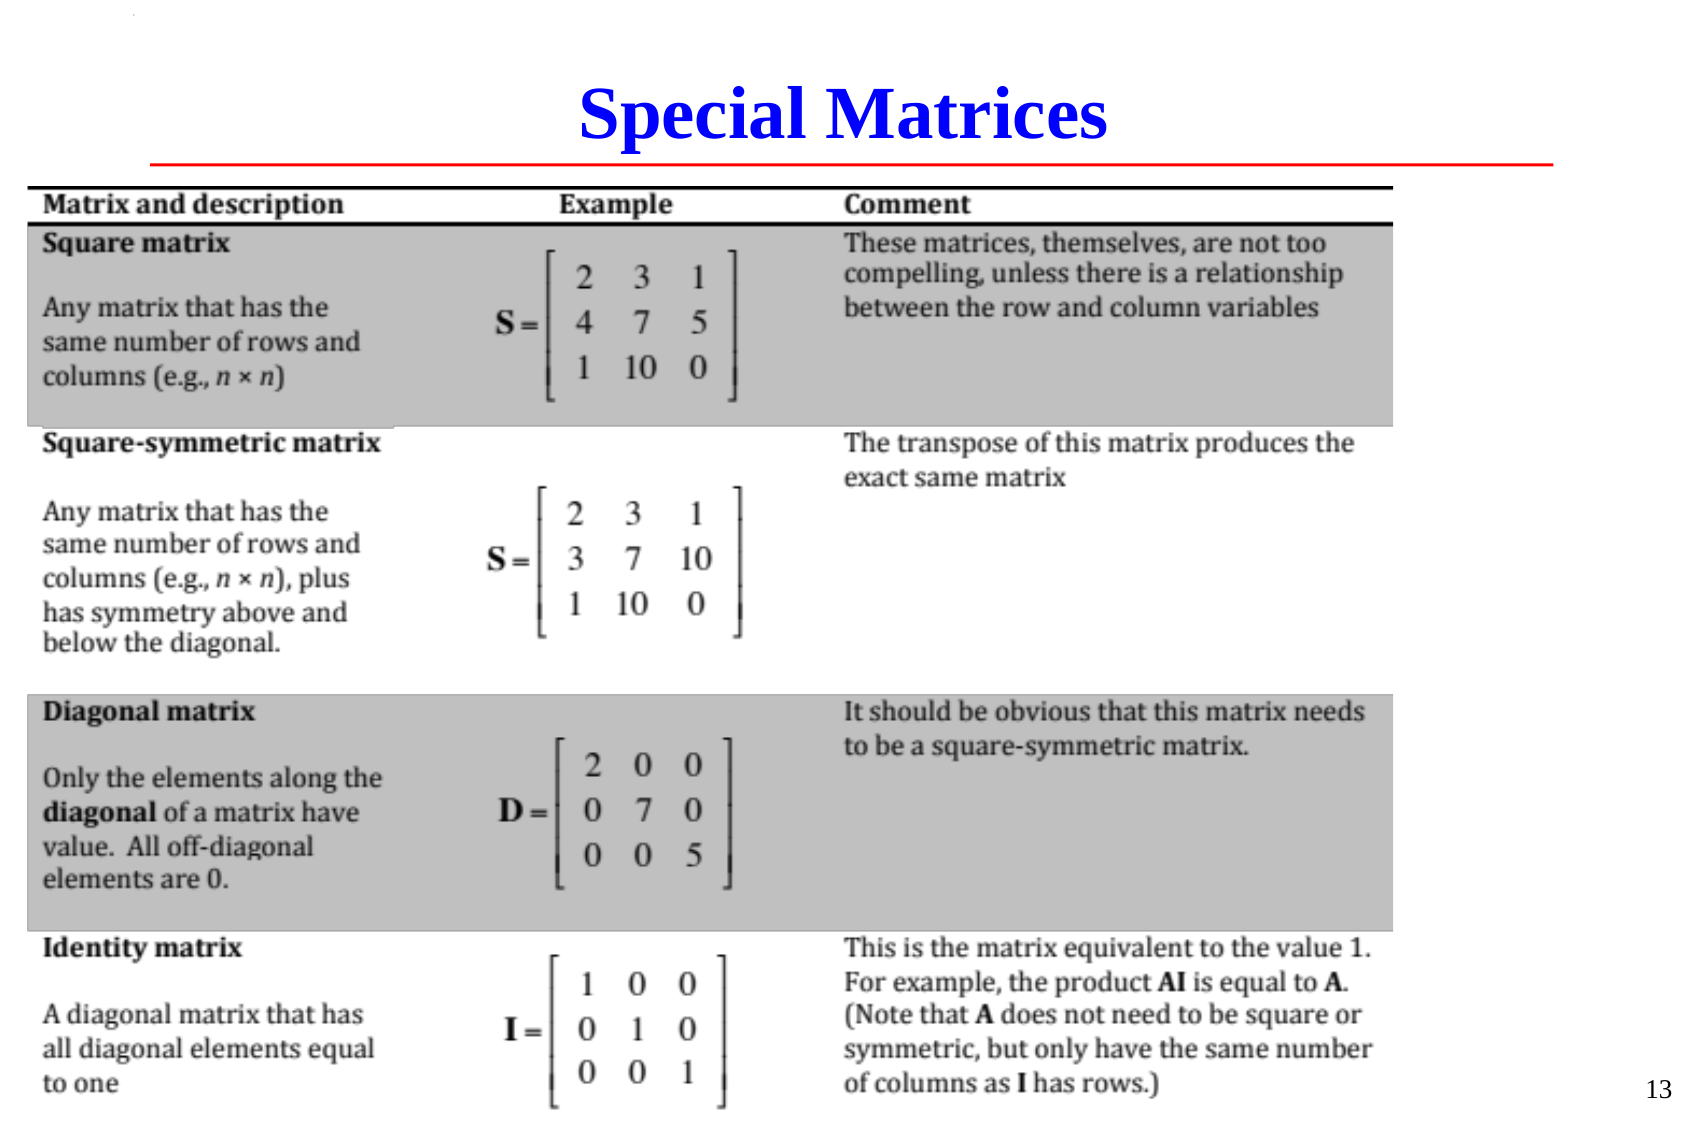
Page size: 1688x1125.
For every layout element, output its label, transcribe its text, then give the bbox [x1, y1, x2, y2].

picture [25, 186, 1394, 1125]
title Special Matrices [126, 14, 1561, 203]
slide_number 13 [1398, 1050, 1688, 1125]
